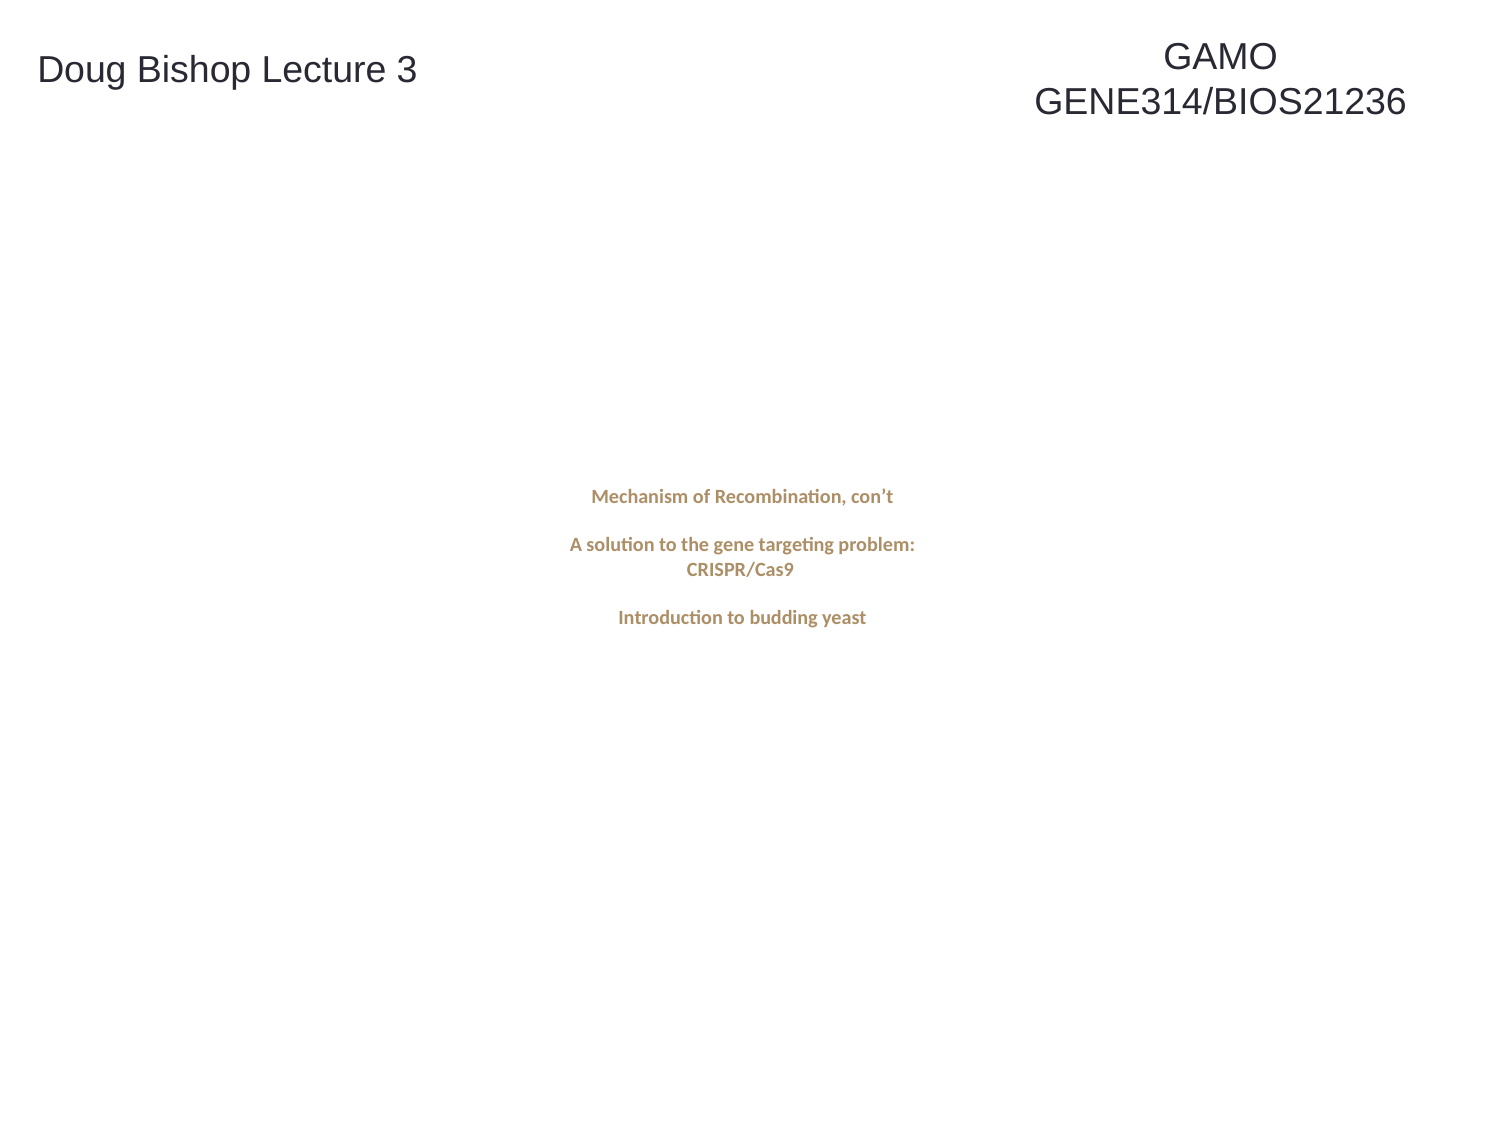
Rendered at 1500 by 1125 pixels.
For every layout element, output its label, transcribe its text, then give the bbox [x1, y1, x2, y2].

text_box GAMO GENE314/BIOS21236 [1019, 24, 1422, 130]
title Mechanism of Recombination, con’t A solution to the gene targeting problem: CRISPR/Cas9 Introduction to budding yeast [29, 450, 1457, 638]
text_box Doug Bishop Lecture 3 [22, 37, 443, 98]
